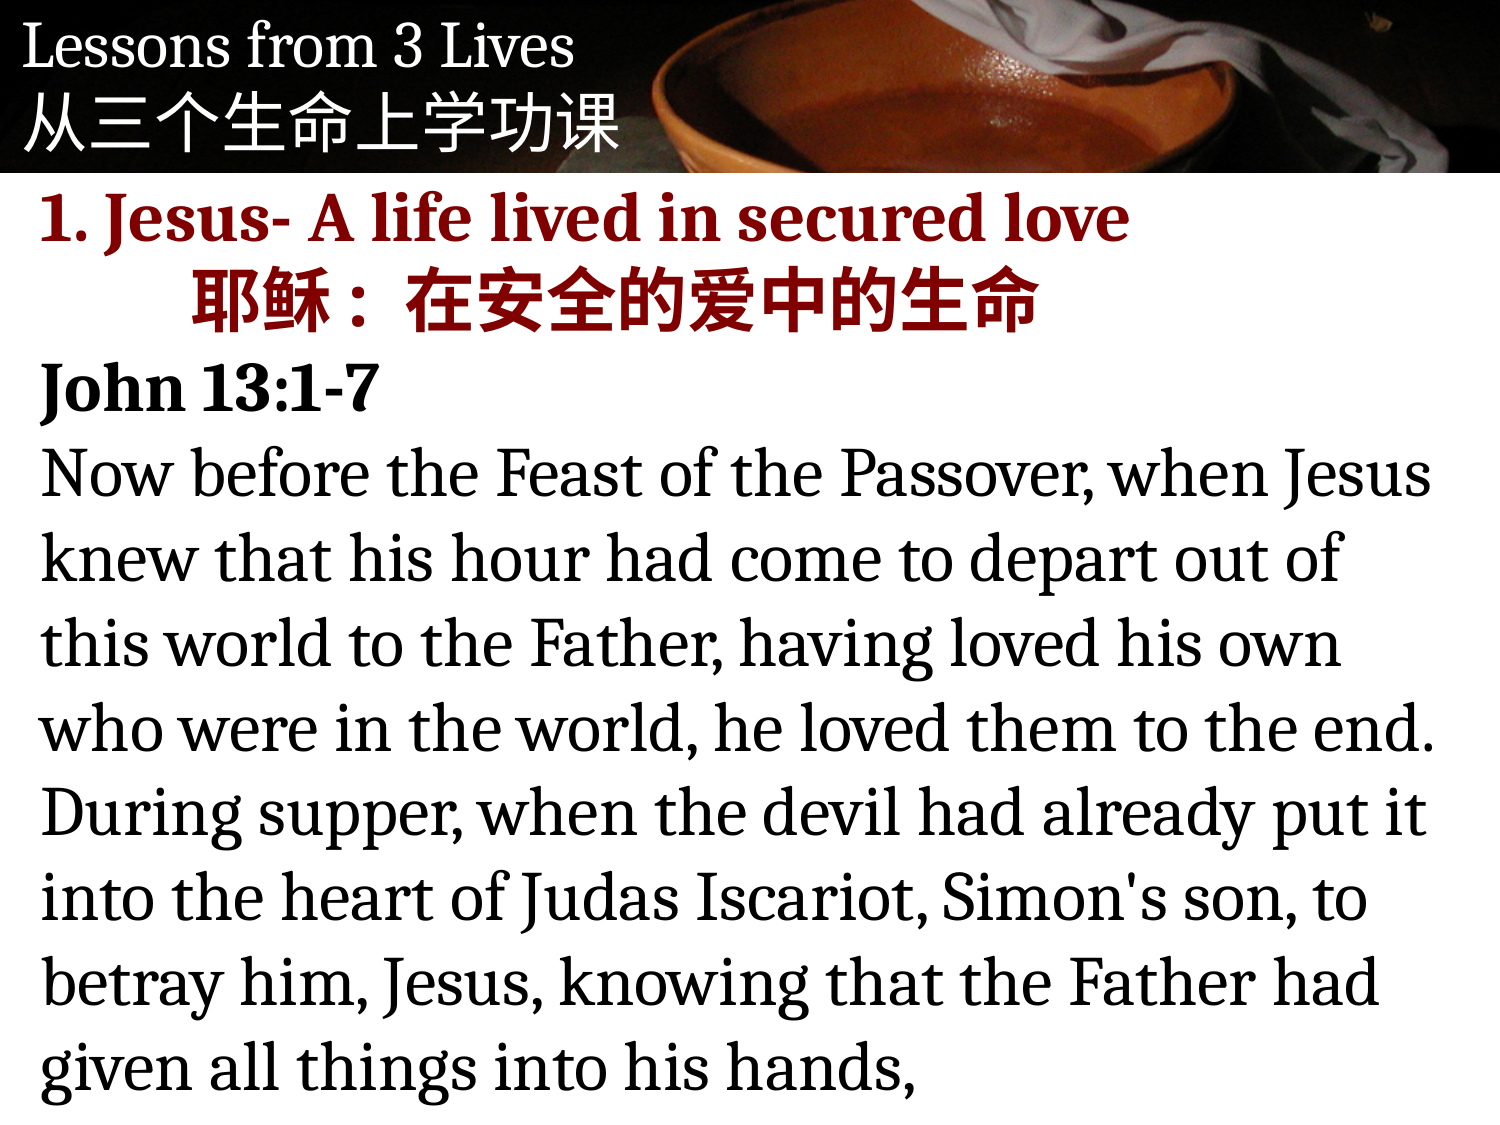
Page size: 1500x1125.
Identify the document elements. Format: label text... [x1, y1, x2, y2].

list 1. Jesus- A life lived in secured love 耶稣: 在安全的爱中的生命 John 13:1-7 Now before the Feast of the Passover, when Jesus knew that his hour had come to depart out of this world to the Father, having loved his own who were in the world, he loved them to the end. During supper, when the devil had already put it into the heart of Judas Iscariot, Simon's son, to betray him, Jesus, knowing that the Father had given all things into his hands, [25, 163, 1478, 1099]
picture [0, 0, 1500, 173]
